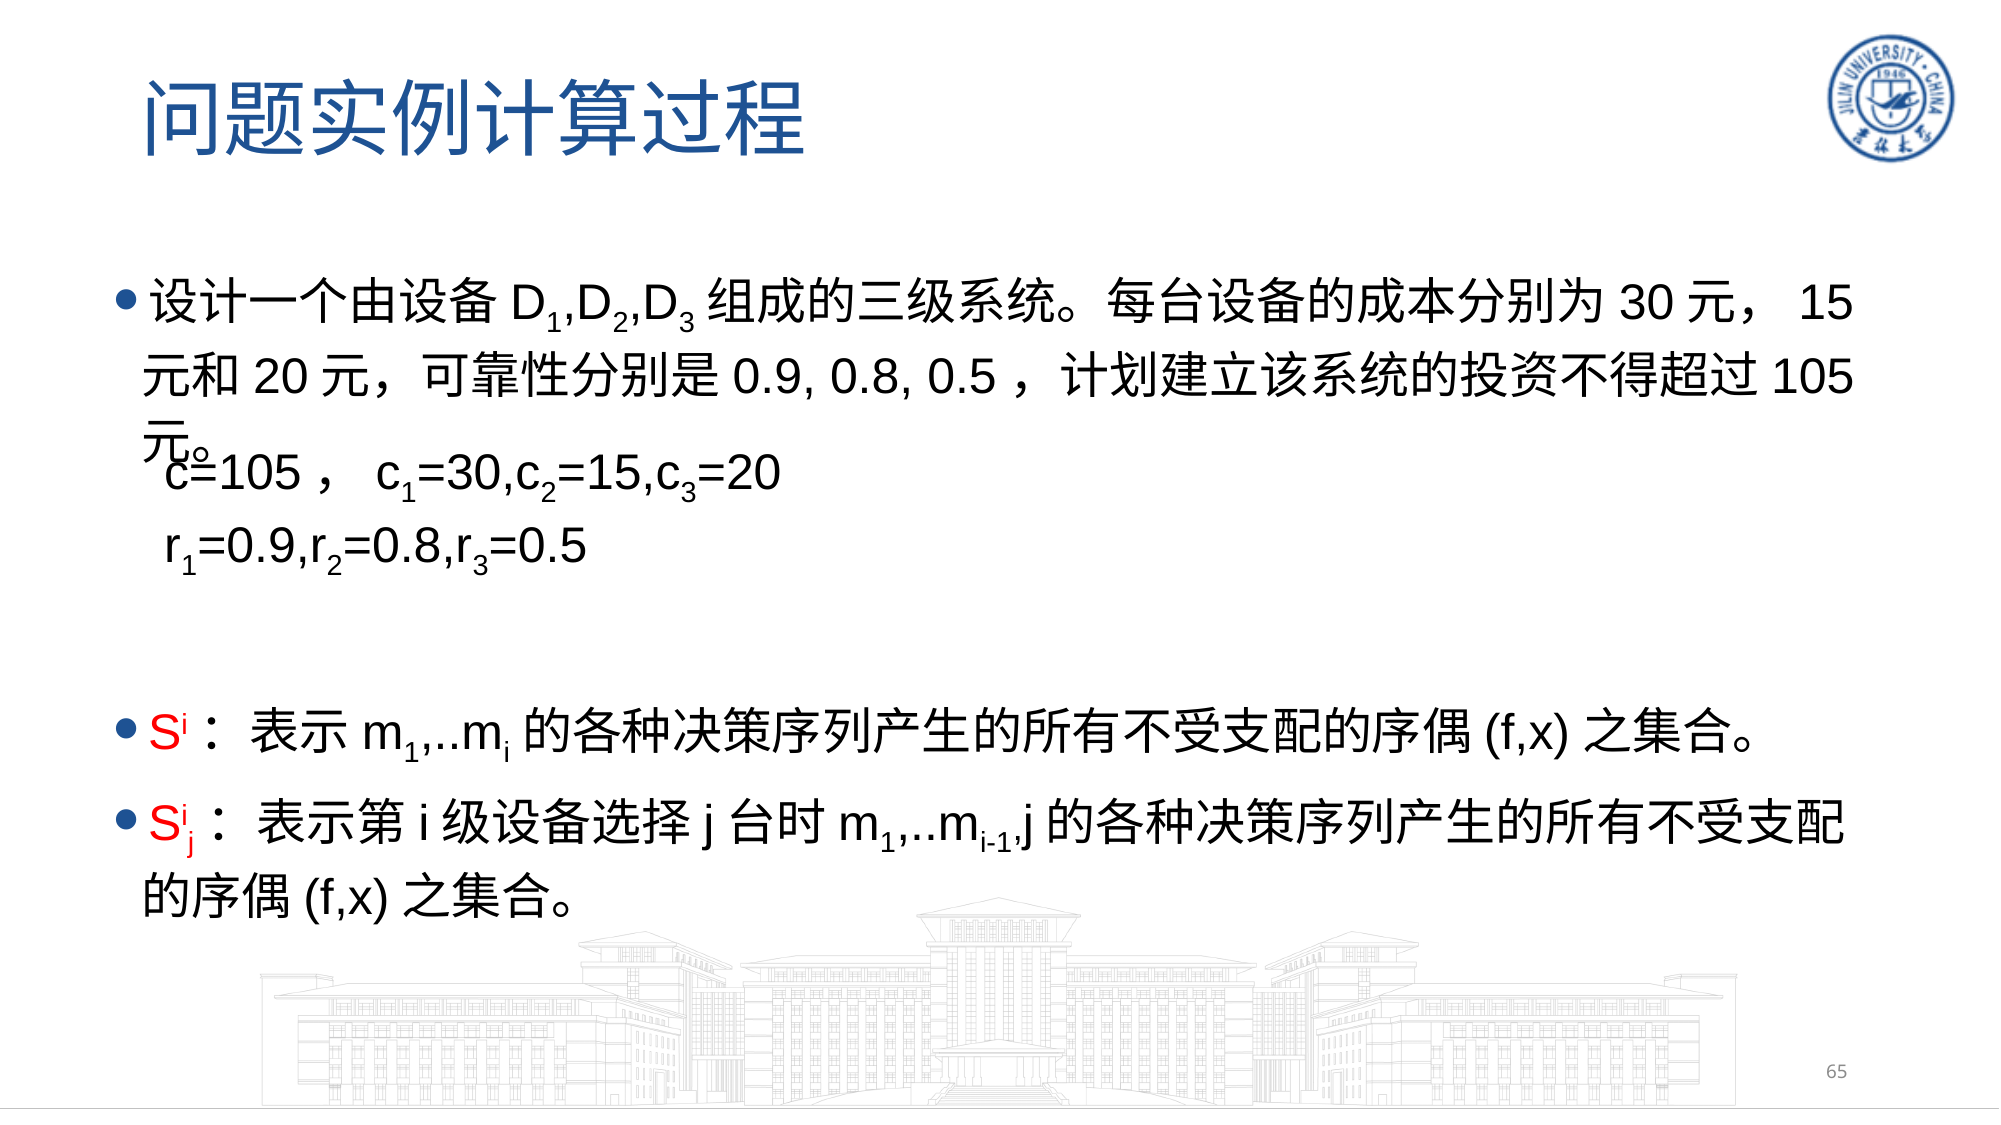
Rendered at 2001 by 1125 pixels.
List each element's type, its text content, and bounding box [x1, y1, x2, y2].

picture [1851, 15, 1965, 173]
slide_number 65 [1412, 1042, 1863, 1103]
title 问题实例计算过程 [125, 14, 1851, 232]
title 最优决策序列 [0, 897, 1999, 1109]
text_box c=105，c1=30,c2=15,c3=20 r1=0.9,r2=0.8,r3=0.5 [149, 444, 1308, 580]
list 设计一个由设备D1,D2,D3组成的三级系统。每台设备的成本分别为30元，15元和20元，可靠性分别是0.9, 0.8, 0.5，计划建立该系统的投资不得超过105元。 Si：表示m1,..mi的各种决策序列产生的所有不受支配的序偶(f,x)之集合。 Sij：表示第i级设备选择j台时m1,..mi-1,j的各种决策序列产生的所有不受支配的序偶(f,x)之集合。 [98, 255, 1871, 970]
